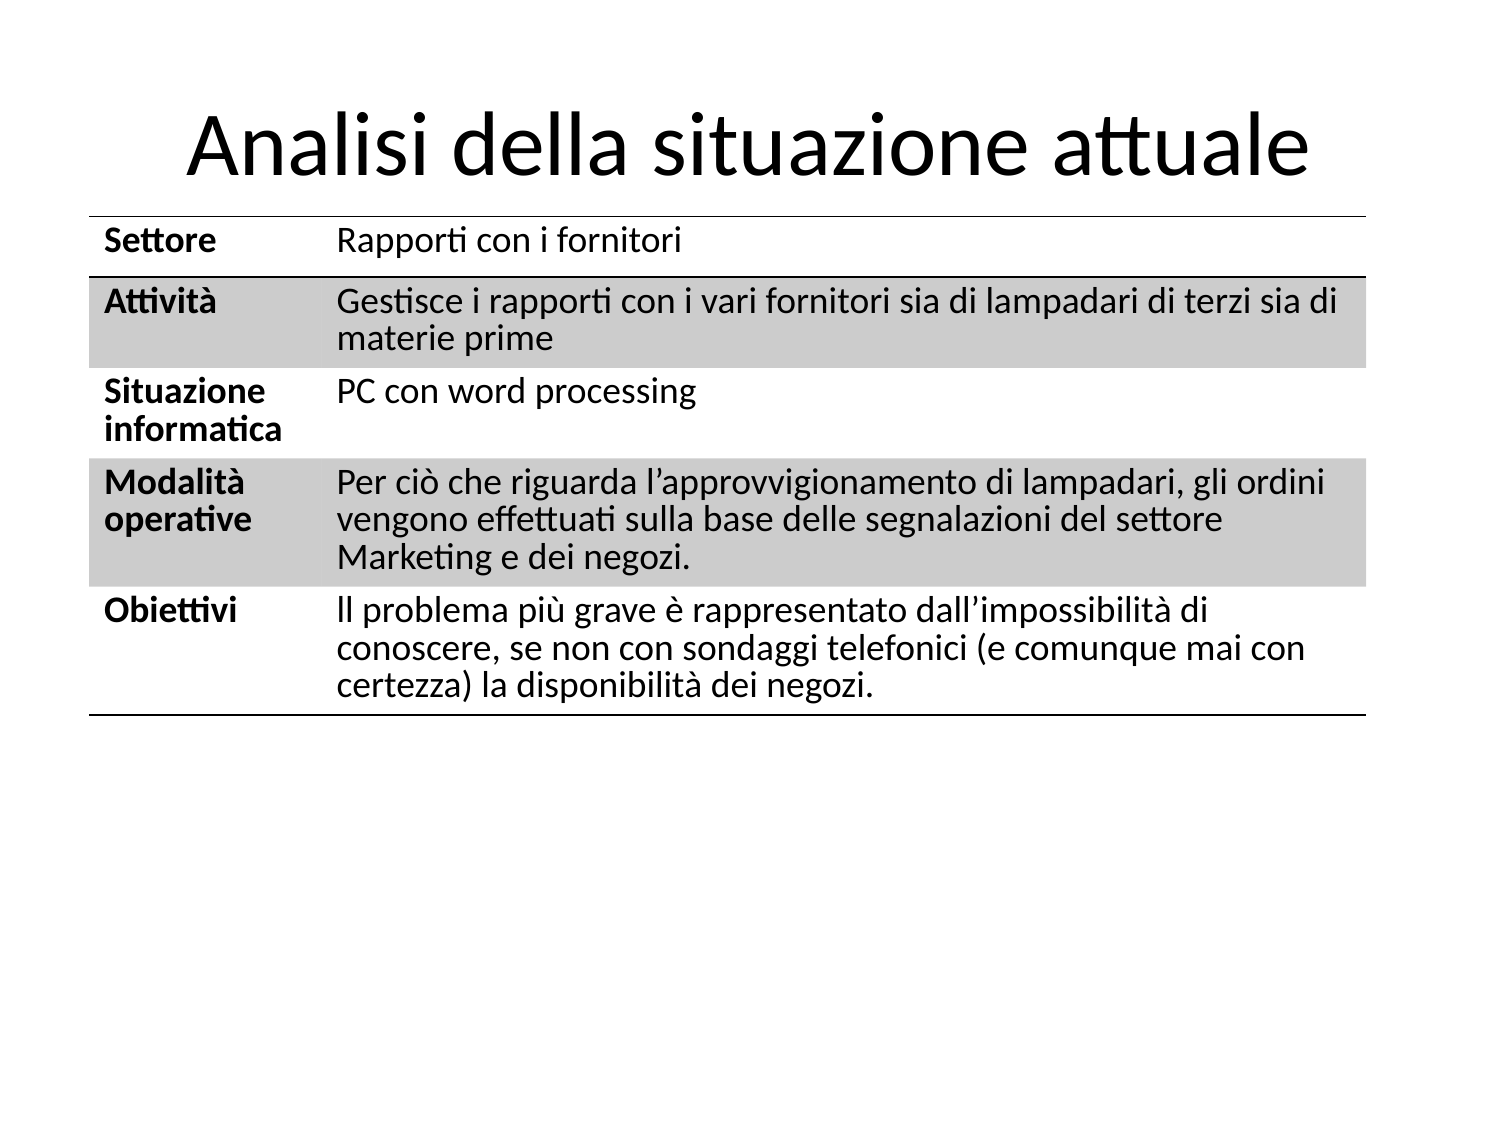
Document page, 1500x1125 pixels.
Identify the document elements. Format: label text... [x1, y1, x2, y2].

table_cell Situazione informatica [89, 368, 322, 458]
title Analisi della situazione attuale [75, 45, 1425, 233]
table_cell Modalità operative [89, 458, 322, 587]
table_cell ll problema più grave è rappresentato dall’impossibilità di conoscere, se non con sondaggi telefonici (e comunque mai con certezza) la disponibilità dei negozi. [322, 587, 1366, 714]
table_header Settore [89, 217, 322, 276]
table_cell Per ciò che riguarda l’approvvigionamento di lampadari, gli ordini vengono effettuati sulla base delle segnalazioni del settore Marketing e dei negozi. [322, 458, 1366, 587]
table_cell Gestisce i rapporti con i vari fornitori sia di lampadari di terzi sia di materie prime [322, 278, 1366, 368]
table_cell Obiettivi [89, 587, 322, 714]
table_cell PC con word processing [322, 368, 1366, 458]
table_header Rapporti con i fornitori [322, 217, 1366, 276]
table_cell Attività [89, 278, 322, 368]
